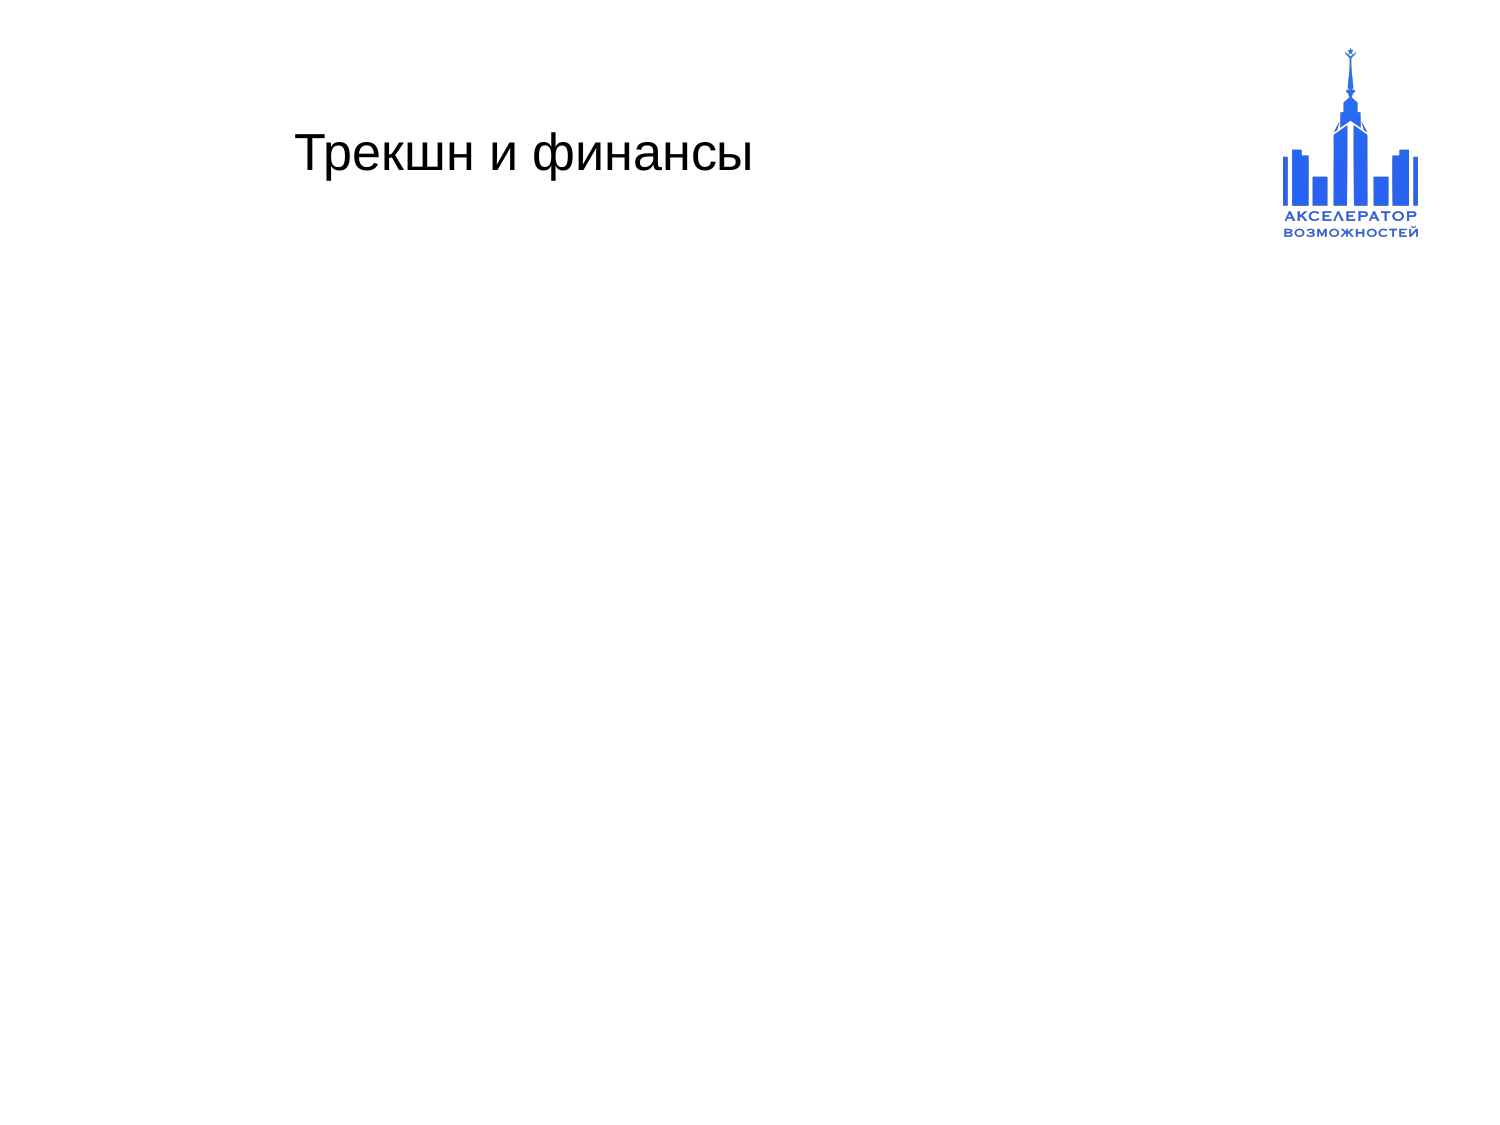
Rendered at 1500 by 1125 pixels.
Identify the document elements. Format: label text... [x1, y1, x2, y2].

picture [1283, 48, 1418, 237]
title Трекшн и финансы [150, 75, 900, 225]
